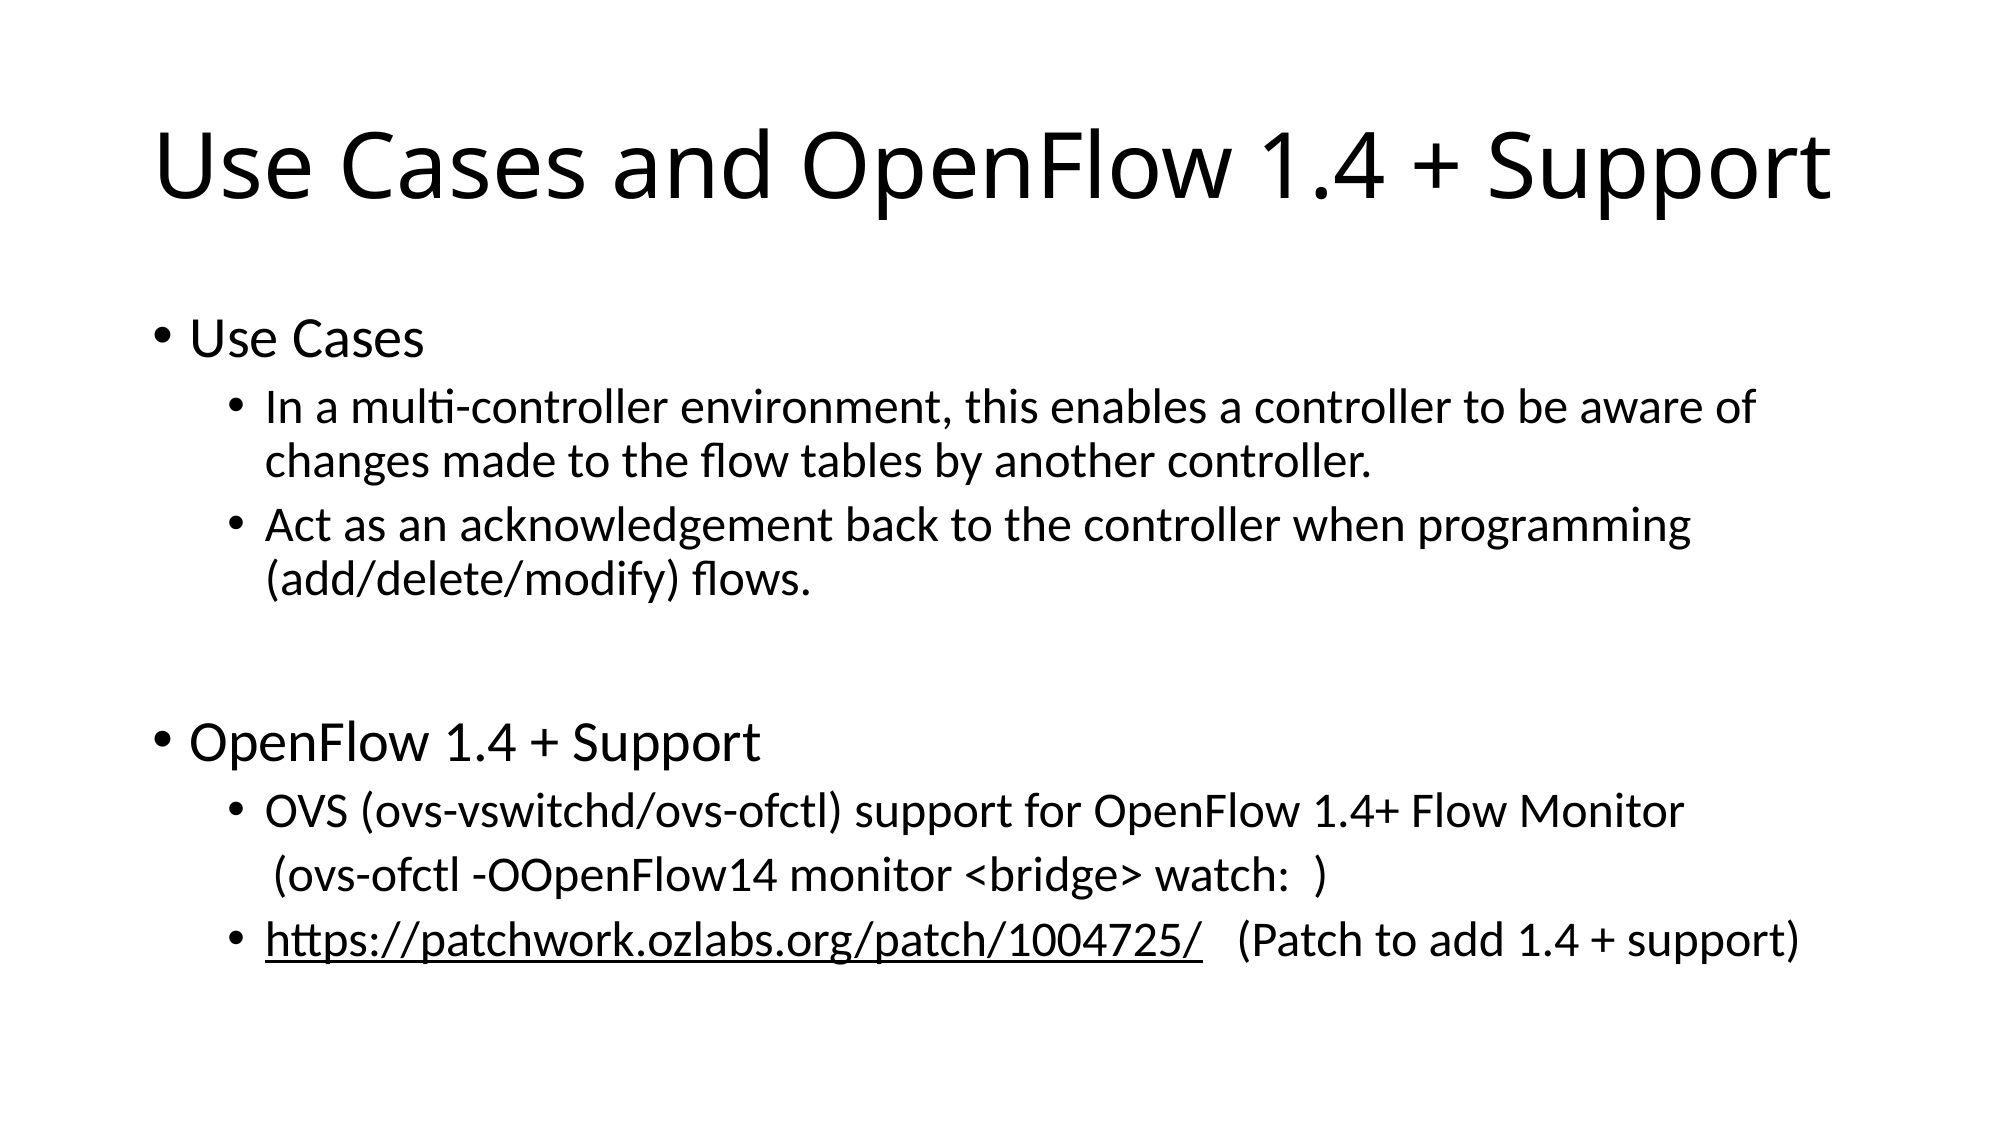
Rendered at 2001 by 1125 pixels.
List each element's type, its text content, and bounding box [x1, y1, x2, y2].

list Use Cases In a multi-controller environment, this enables a controller to be aware of changes made to the flow tables by another controller. Act as an acknowledgement back to the controller when programming (add/delete/modify) flows. OpenFlow 1.4 + Support OVS (ovs-vswitchd/ovs-ofctl) support for OpenFlow 1.4+ Flow Monitor (ovs-ofctl -OOpenFlow14 monitor <bridge> watch: ) https://patchwork.ozlabs.org/patch/1004725/ (Patch to add 1.4 + support) [137, 299, 1863, 1014]
title Use Cases and OpenFlow 1.4 + Support [137, 59, 1863, 278]
